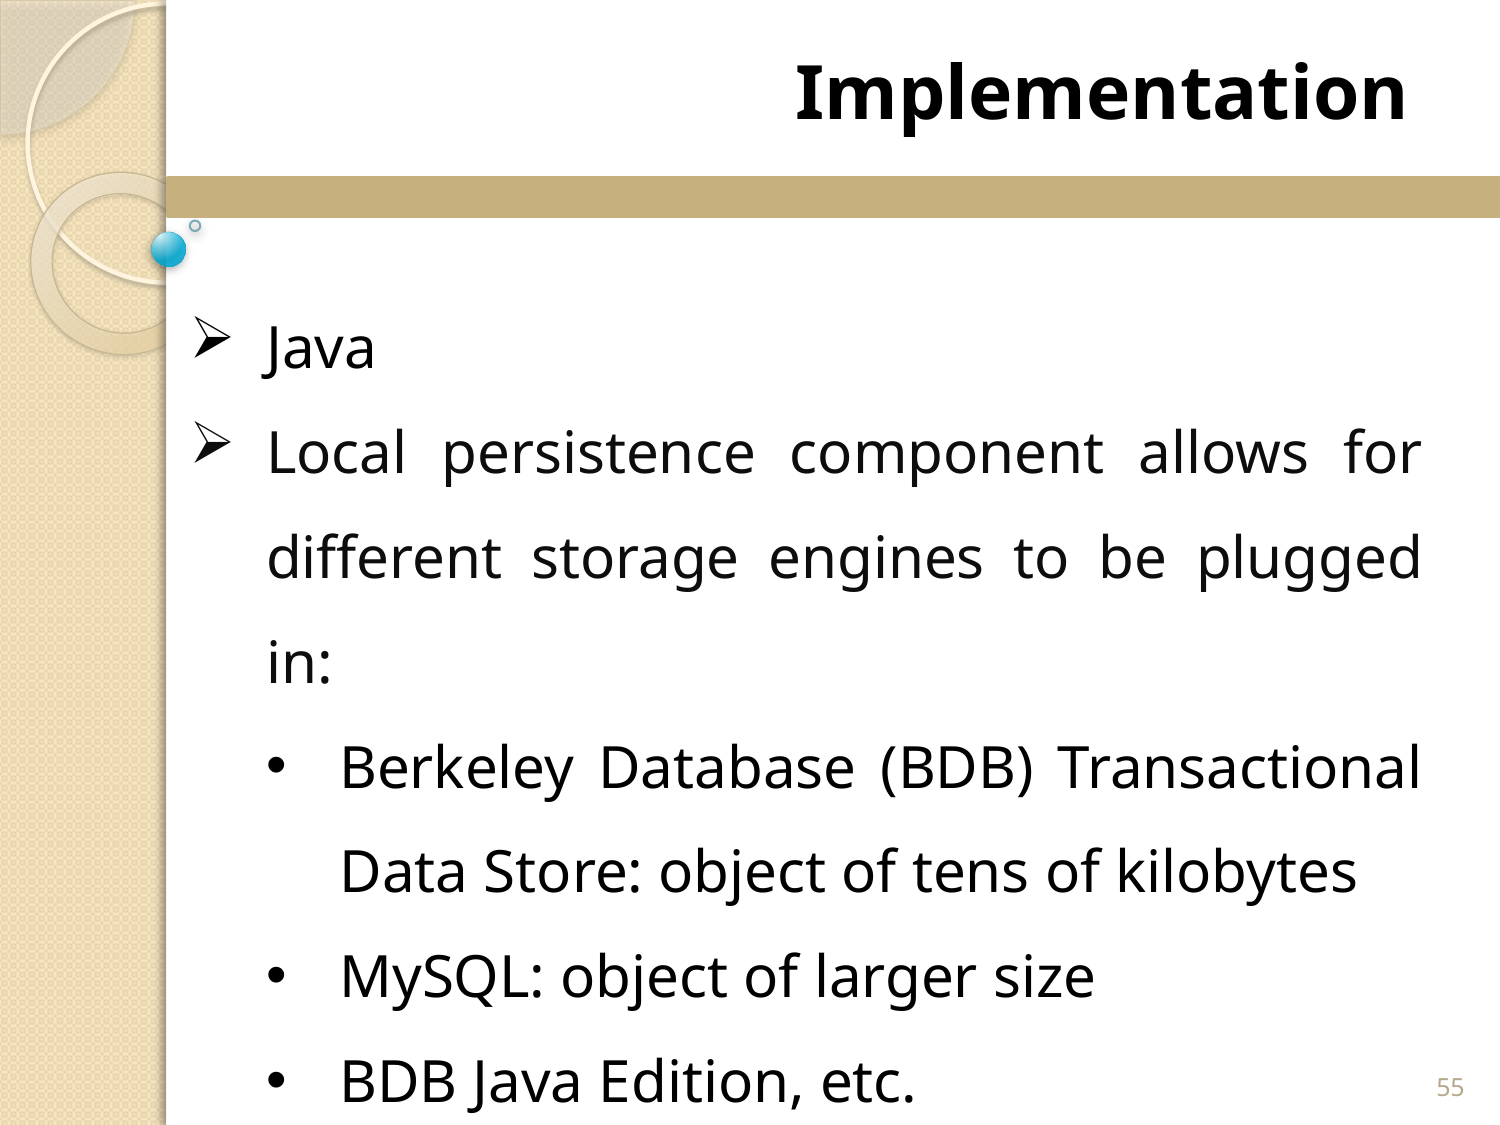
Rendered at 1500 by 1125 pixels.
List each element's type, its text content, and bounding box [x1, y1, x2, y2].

text_box Implementation [780, 37, 1425, 143]
text_box [166, 176, 1500, 218]
slide_number 55 [1413, 1034, 1488, 1113]
text_box Java Local persistence component allows for different storage engines to be plugged in: Berkeley Database (BDB) Transactional Data Store: object of tens of kilobytes MySQL: object of larger size BDB Java Edition, etc. [174, 267, 1438, 1122]
